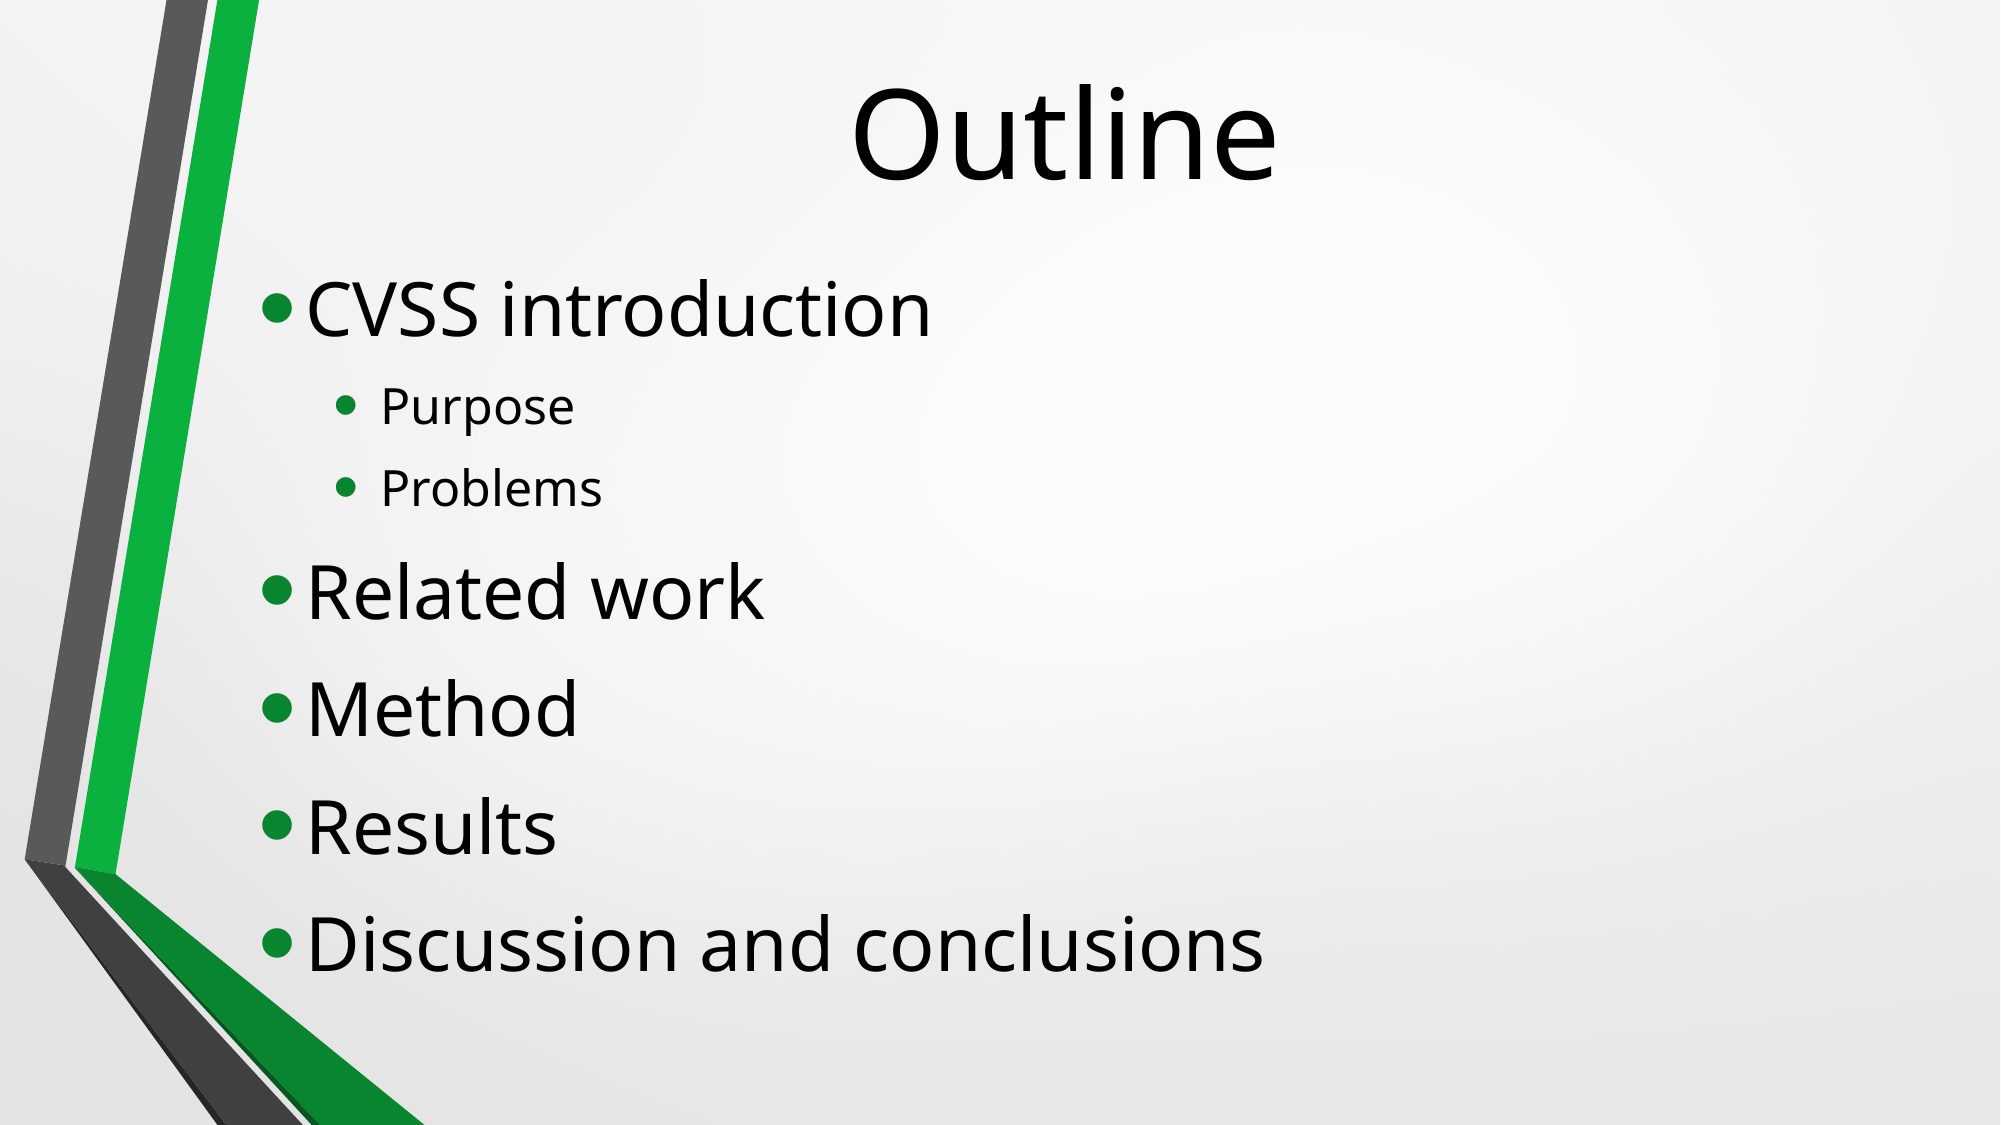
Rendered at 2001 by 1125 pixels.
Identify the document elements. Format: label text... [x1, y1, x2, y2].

title Outline [243, 43, 1887, 215]
list CVSS introduction Purpose Problems Related work Method Results Discussion and conclusions [243, 215, 1887, 1033]
